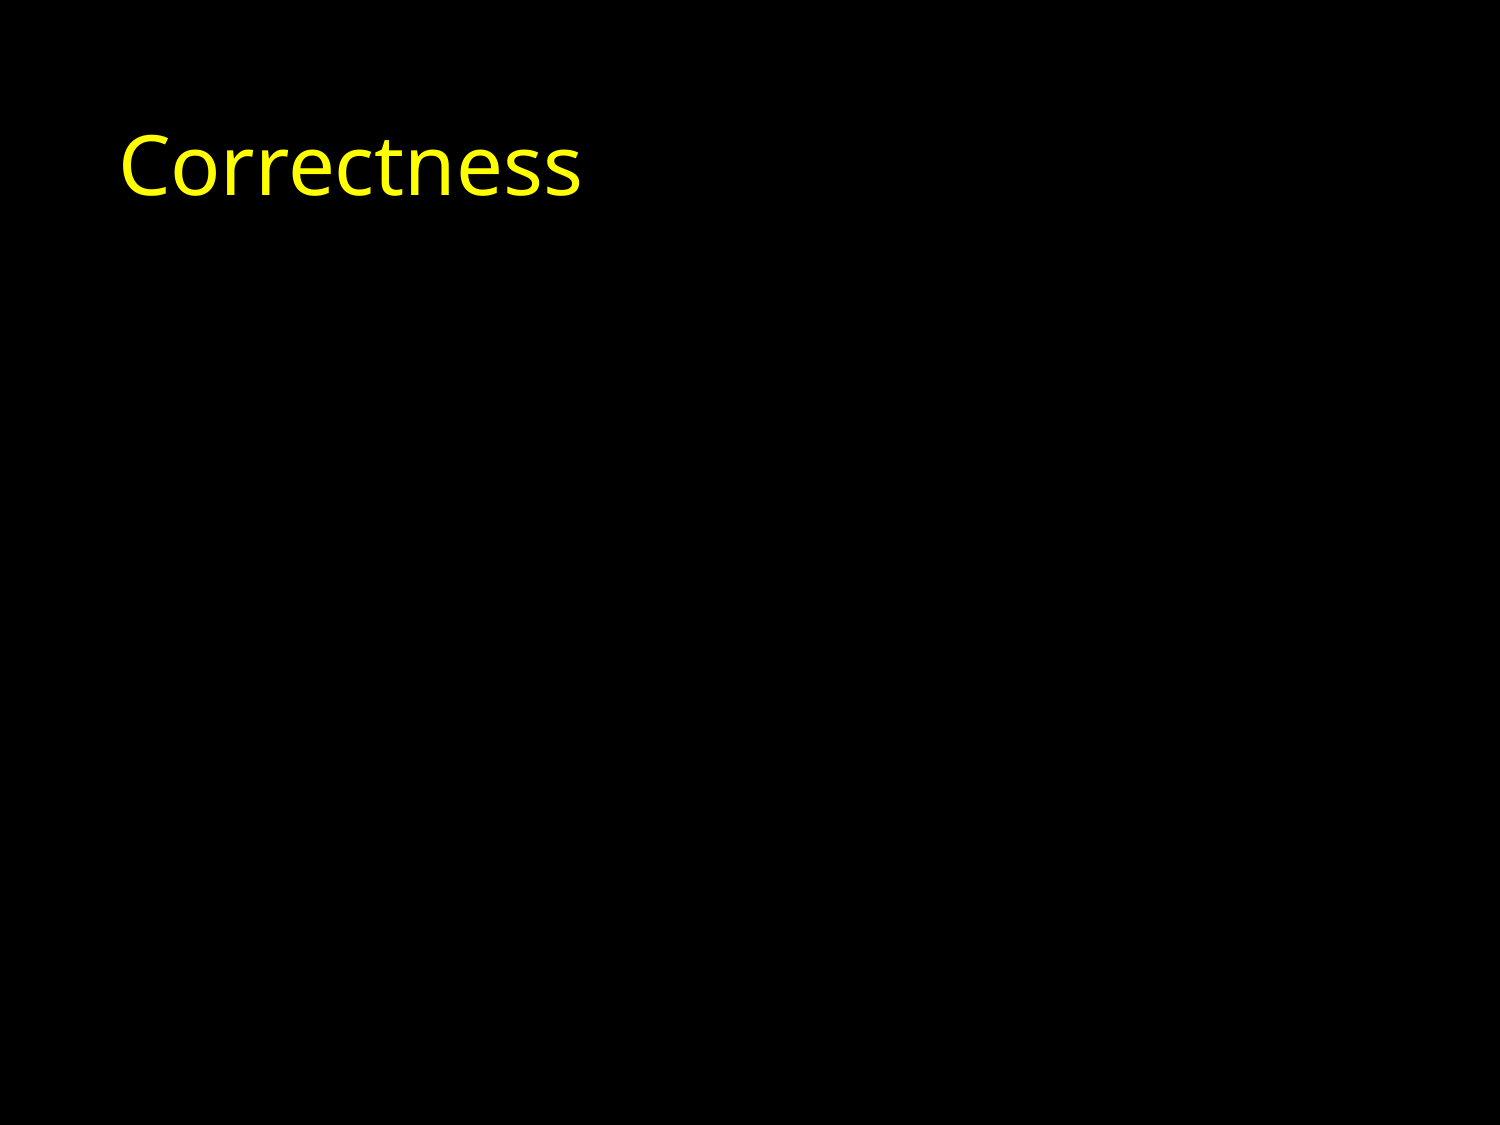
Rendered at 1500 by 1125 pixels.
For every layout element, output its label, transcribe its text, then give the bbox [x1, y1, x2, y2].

title Correctness [103, 59, 1397, 278]
